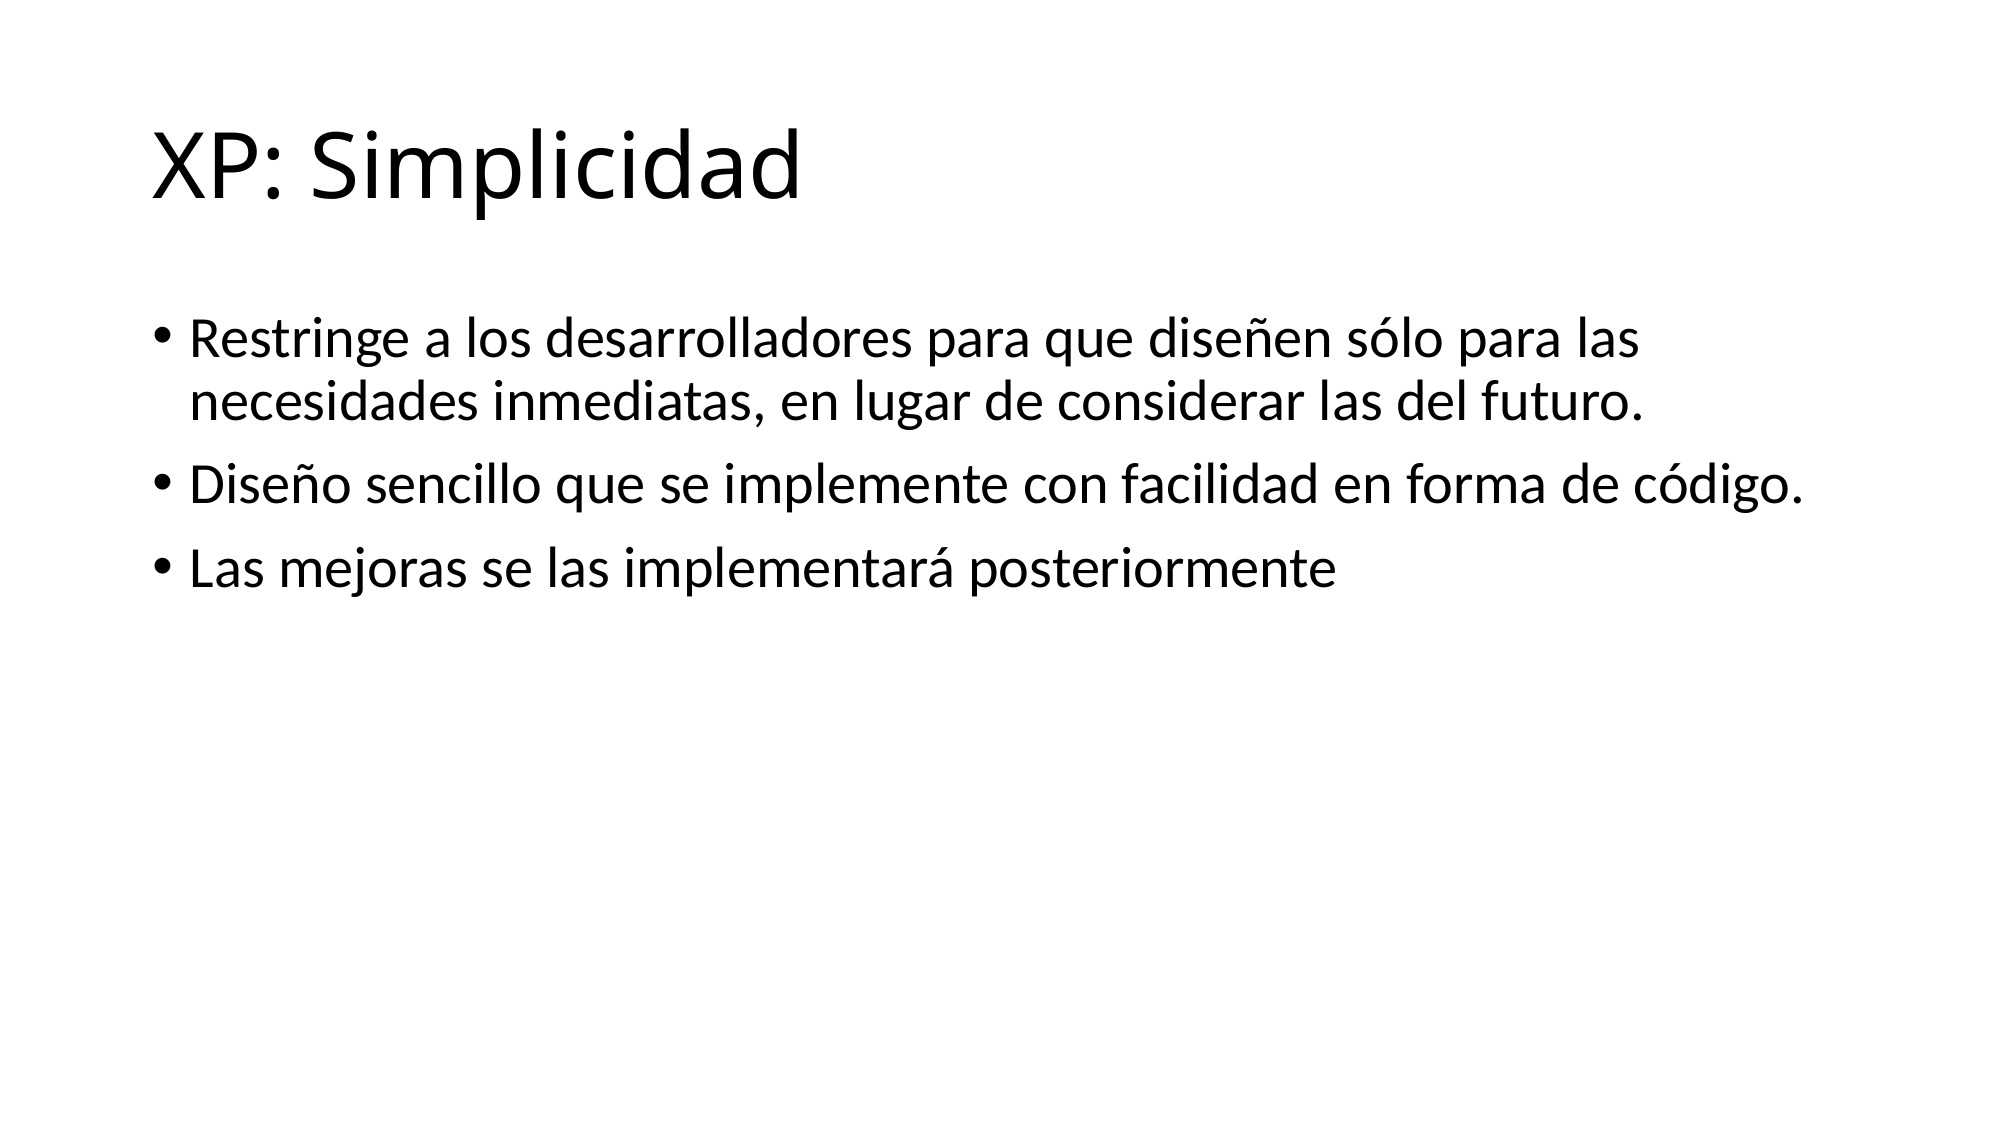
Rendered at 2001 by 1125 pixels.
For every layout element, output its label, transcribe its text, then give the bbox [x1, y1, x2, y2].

list Restringe a los desarrolladores para que diseñen sólo para las necesidades inmediatas, en lugar de considerar las del futuro. Diseño sencillo que se implemente con facilidad en forma de código. Las mejoras se las implementará posteriormente [137, 299, 1863, 1014]
title XP: Simplicidad [137, 59, 1863, 278]
